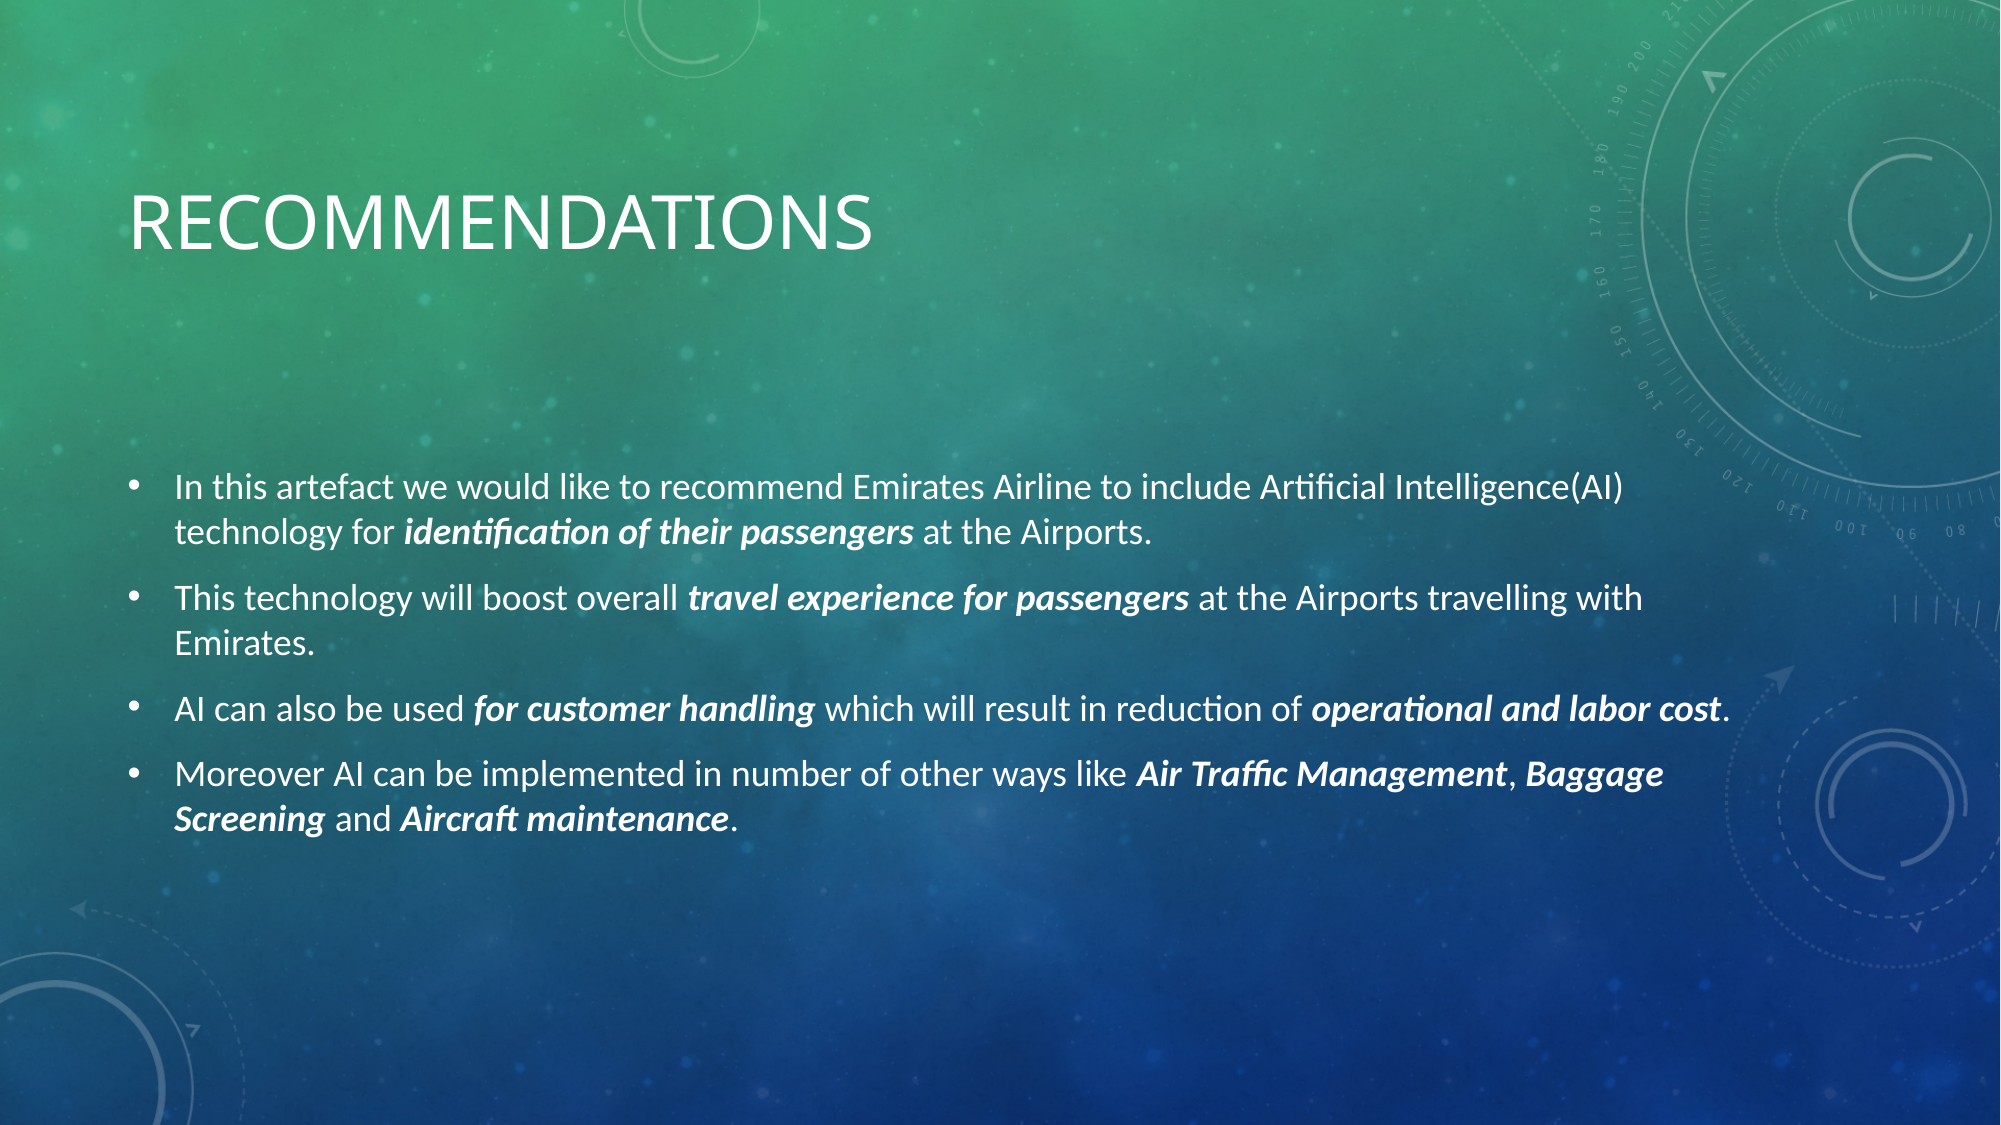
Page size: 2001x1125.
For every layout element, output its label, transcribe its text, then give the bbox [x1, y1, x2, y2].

list In this artefact we would like to recommend Emirates Airline to include Artificial Intelligence(AI) technology for identification of their passengers at the Airports. This technology will boost overall travel experience for passengers at the Airports travelling with Emirates. AI can also be used for customer handling which will result in reduction of operational and labor cost. Moreover AI can be implemented in number of other ways like Air Traffic Management, Baggage Screening and Aircraft maintenance. [112, 351, 1775, 950]
title Recommendations [112, 99, 1775, 339]
picture [0, 0, 2001, 1125]
